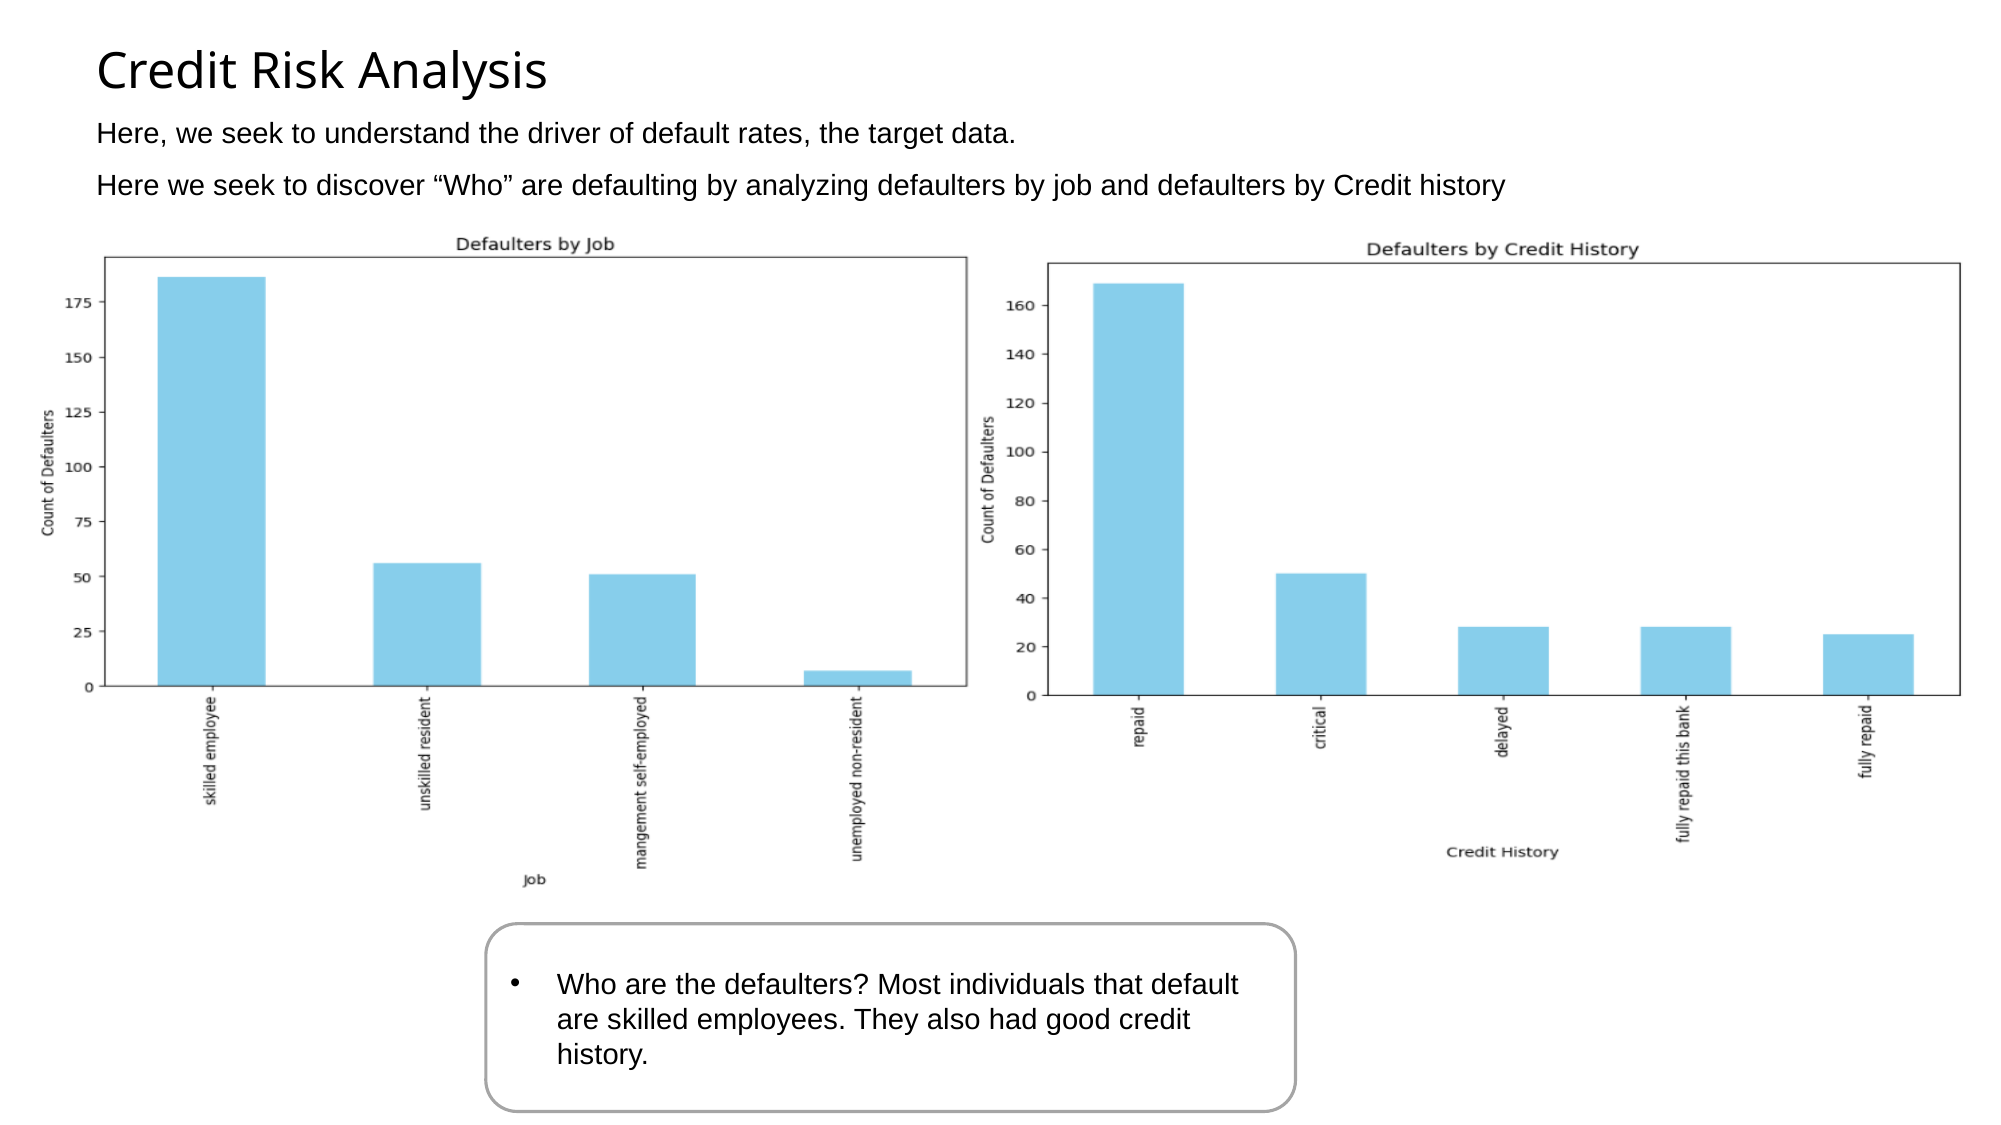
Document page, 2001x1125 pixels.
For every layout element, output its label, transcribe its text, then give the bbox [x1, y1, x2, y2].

picture [35, 229, 1965, 891]
subtitle Here, we seek to understand the driver of default rates, the target data. Here we seek to discover “Who” are defaulting by analyzing defaulters by job and defaulters by Credit history [81, 110, 1965, 233]
text_box Who are the defaulters? Most individuals that default are skilled employees. They also had good credit history. [485, 923, 1296, 1112]
title Credit Risk Analysis [81, 29, 1624, 108]
